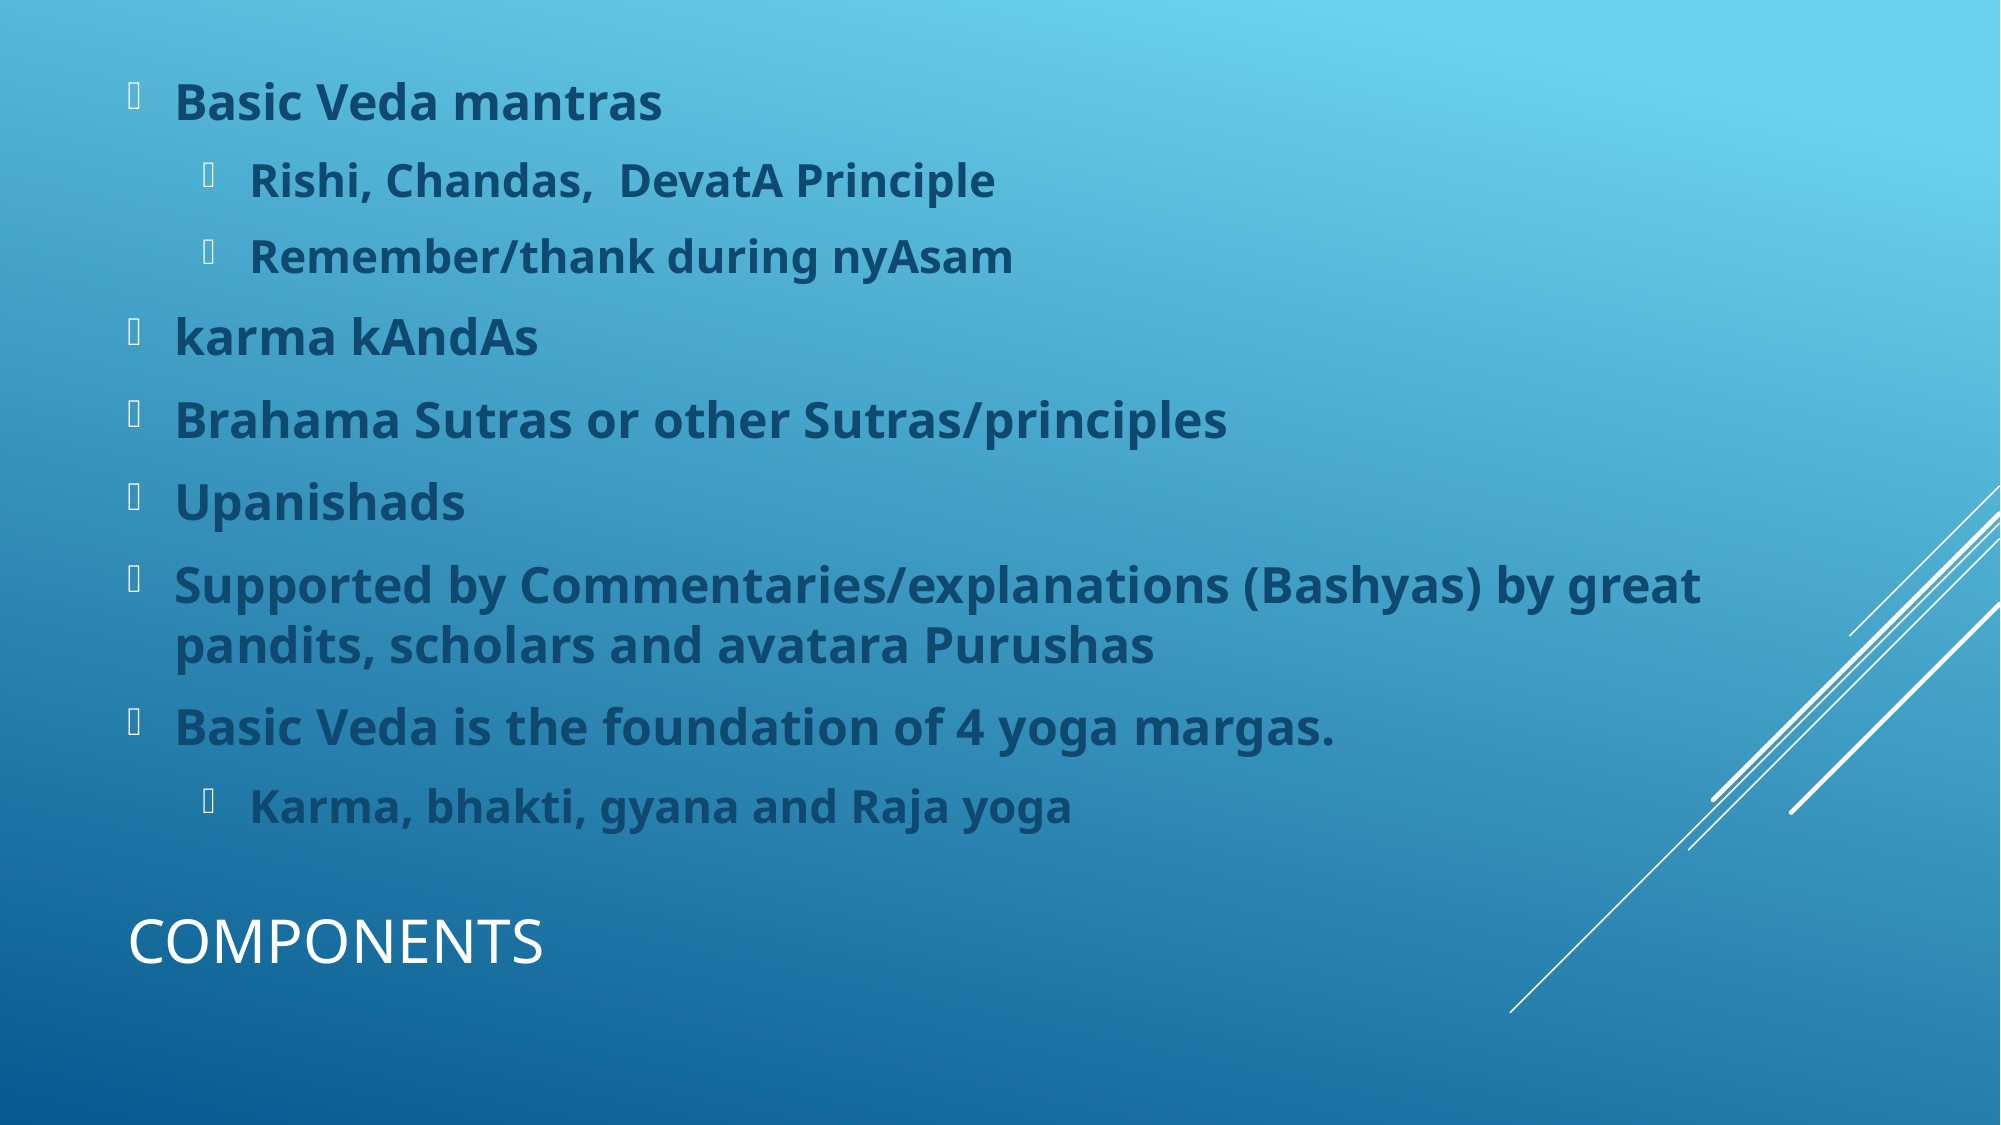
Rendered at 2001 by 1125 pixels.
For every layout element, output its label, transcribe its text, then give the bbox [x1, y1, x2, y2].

title Components [112, 895, 1465, 984]
list Basic Veda mantras Rishi, Chandas, DevatA Principle Remember/thank during nyAsam karma kAndAs Brahama Sutras or other Sutras/principles Upanishads Supported by Commentaries/explanations (Bashyas) by great pandits, scholars and avatara Purushas Basic Veda is the foundation of 4 yoga margas. Karma, bhakti, gyana and Raja yoga [112, 35, 1727, 867]
